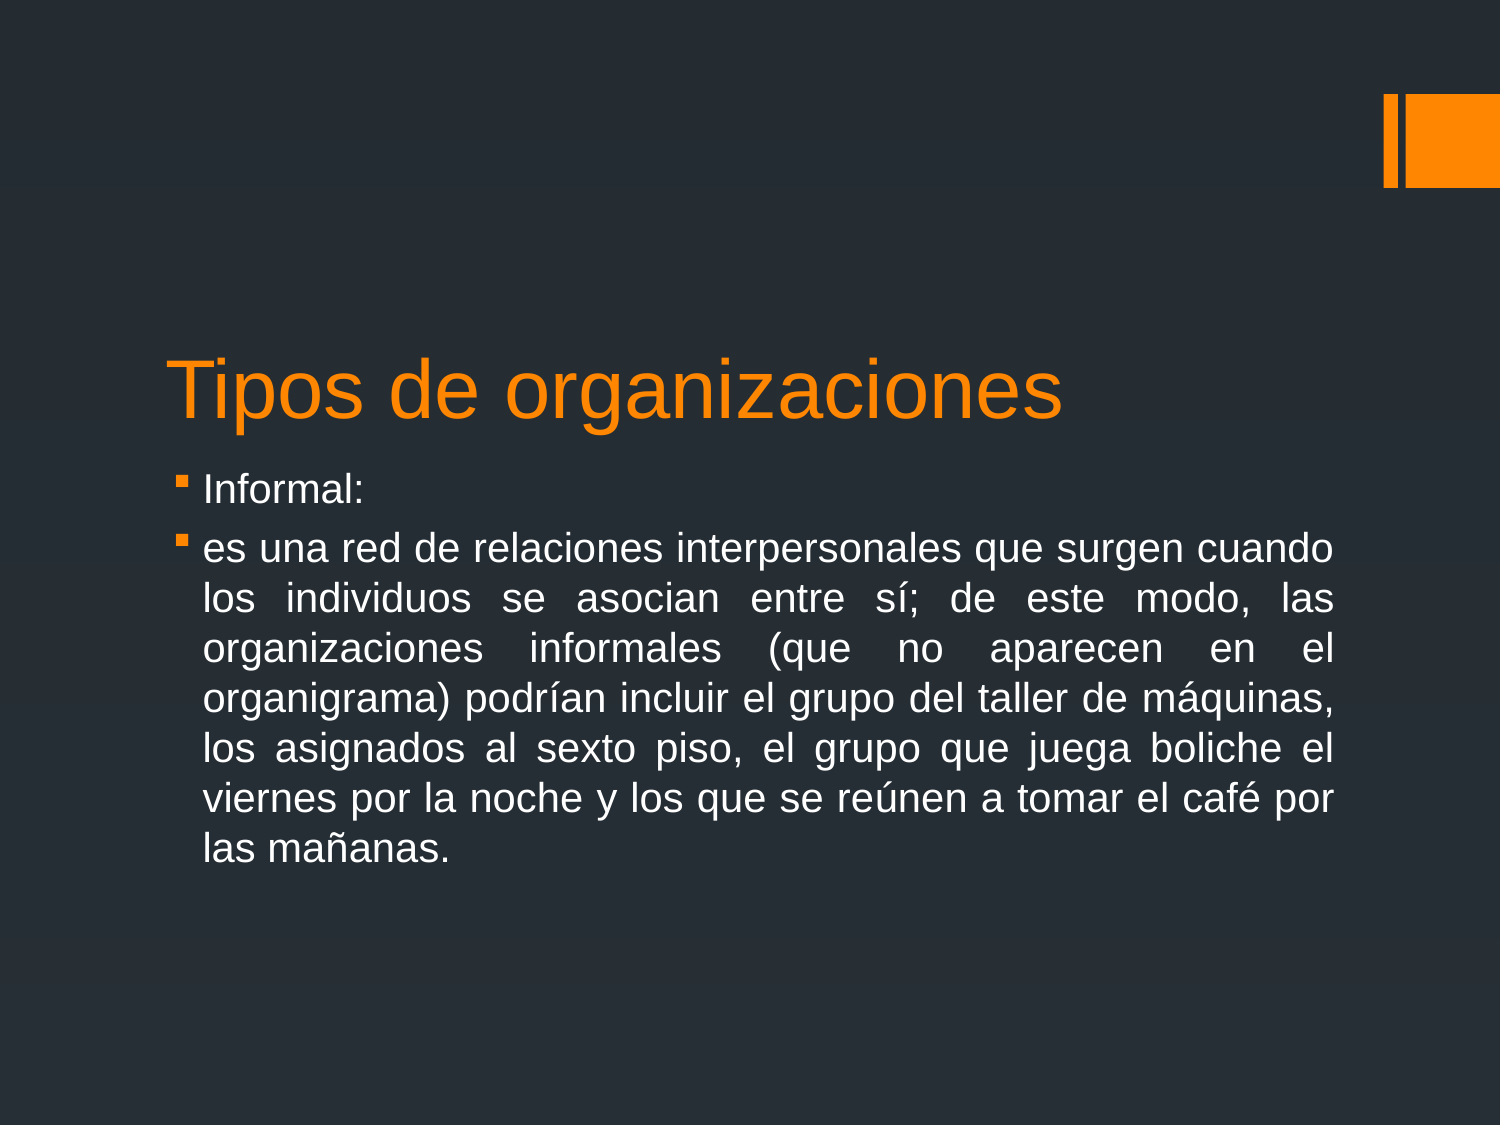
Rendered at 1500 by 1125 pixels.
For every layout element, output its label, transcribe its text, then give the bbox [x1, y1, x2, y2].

list Informal: es una red de relaciones interpersonales que surgen cuando los individuos se asocian entre sí; de este modo, las organizaciones informales (que no aparecen en el organigrama) podrían incluir el grupo del taller de máquinas, los asignados al sexto piso, el grupo que juega boliche el viernes por la noche y los que se reúnen a tomar el café por las mañanas. [150, 454, 1350, 1035]
title Tipos de organizaciones [150, 253, 1350, 443]
